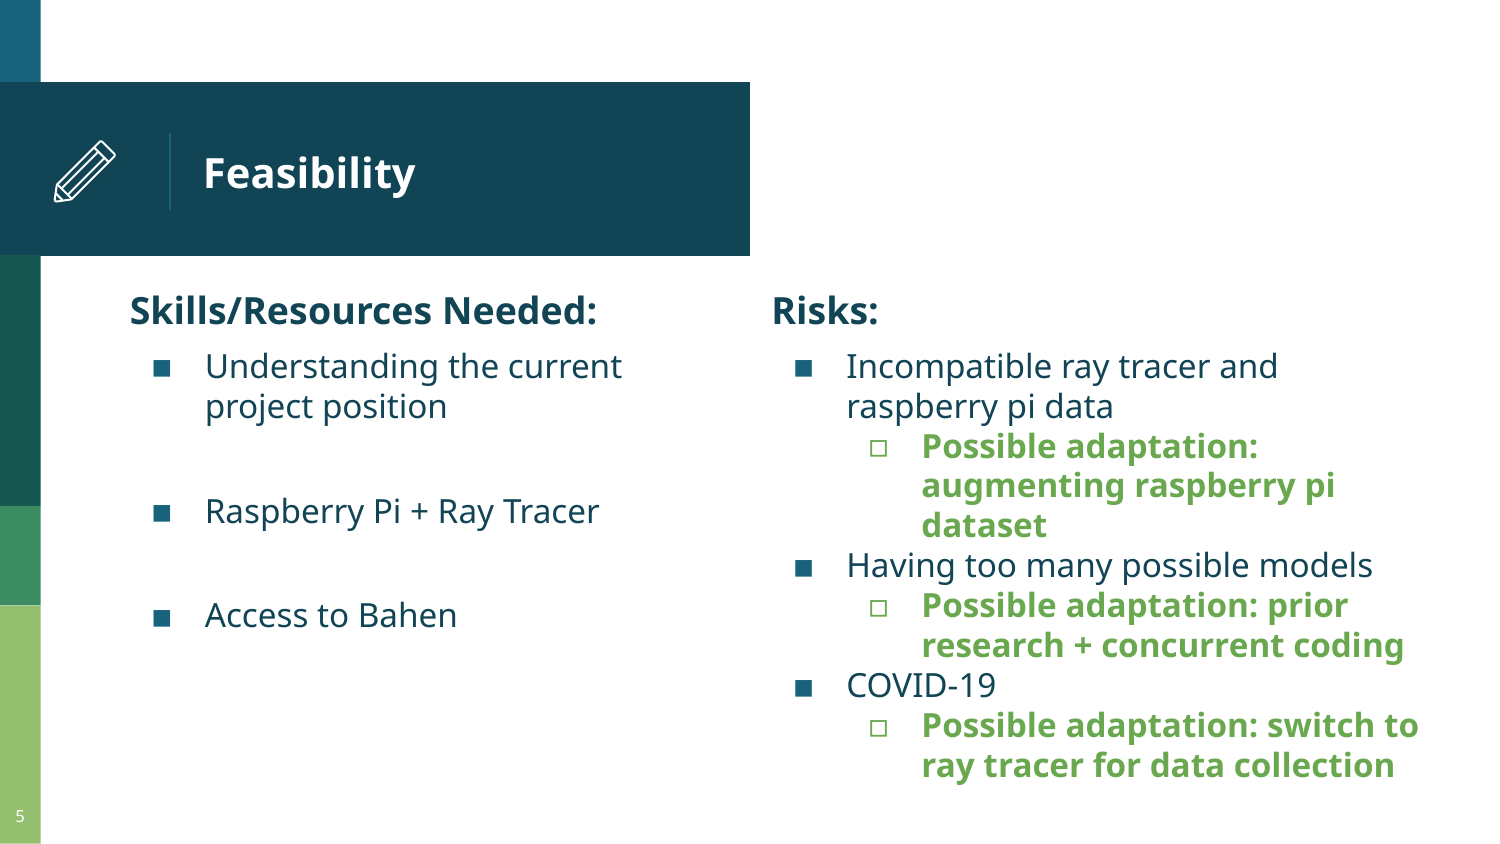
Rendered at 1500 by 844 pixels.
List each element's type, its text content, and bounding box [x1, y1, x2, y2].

title Feasibility [187, 87, 715, 256]
slide_number ‹#› [0, 790, 49, 844]
list Risks: Incompatible ray tracer and raspberry pi data Possible adaptation: augmenting raspberry pi dataset Having too many possible models Possible adaptation: prior research + concurrent coding COVID-19 Possible adaptation: switch to ray tracer for data collection [756, 272, 1441, 791]
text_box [54, 141, 116, 202]
list Skills/Resources Needed: Understanding the current project position Raspberry Pi + Ray Tracer Access to Bahen [114, 272, 716, 791]
